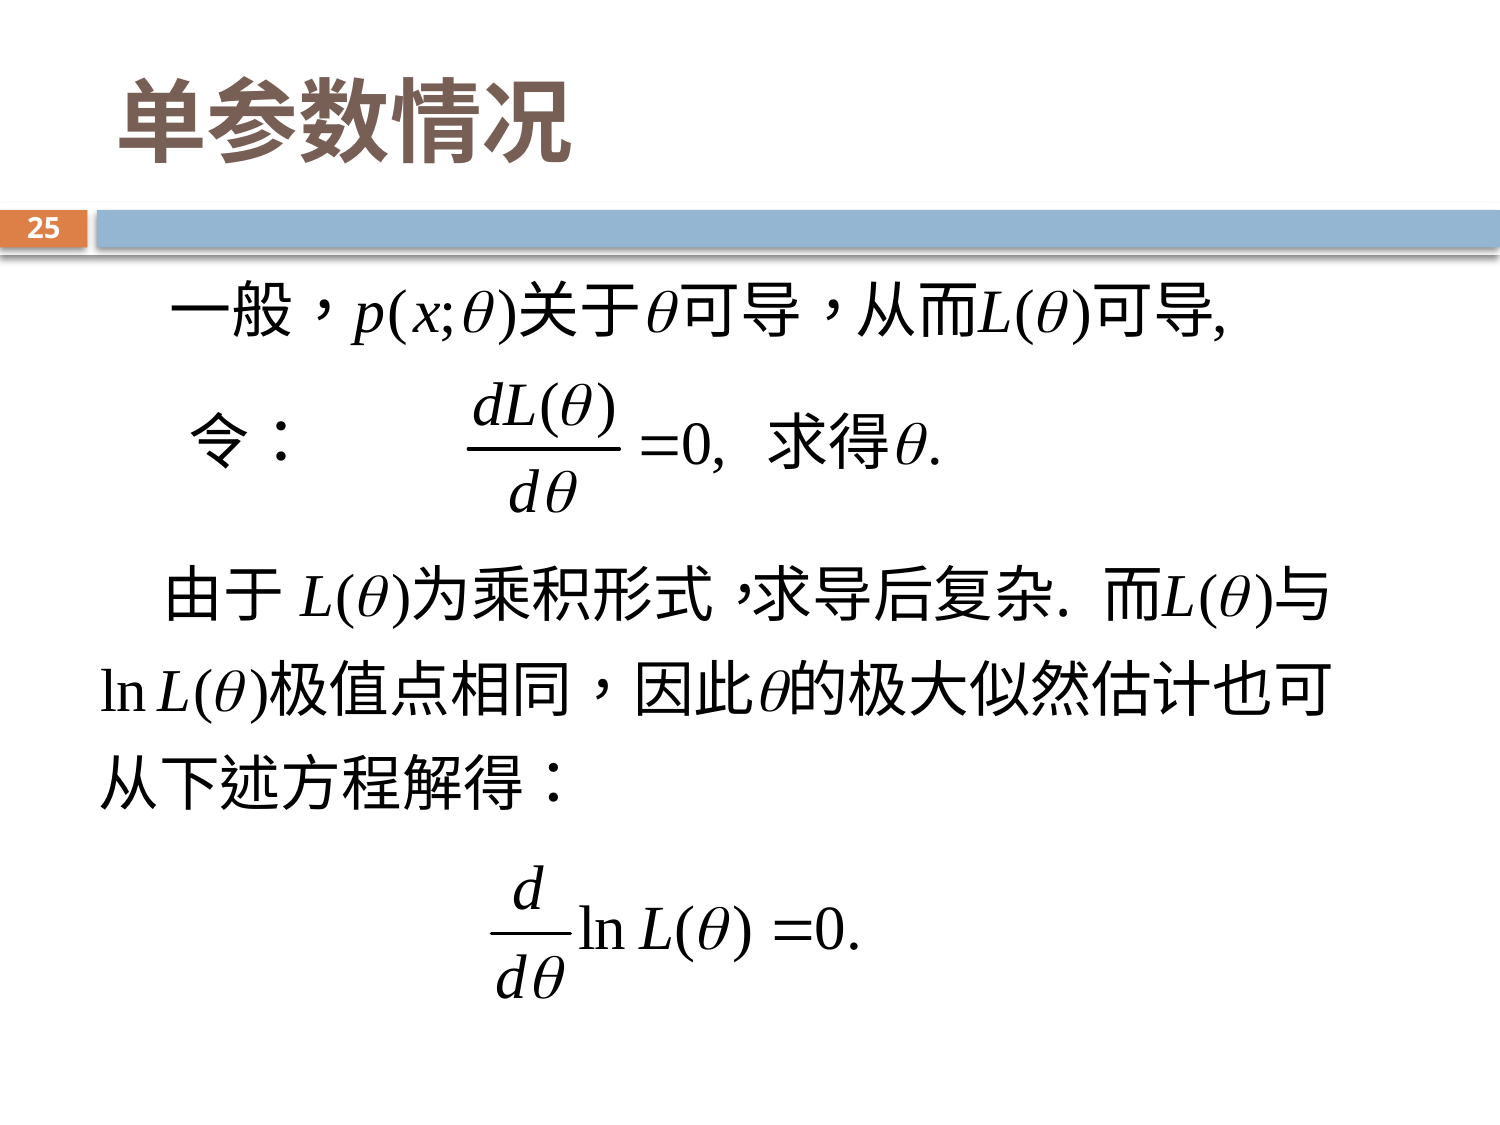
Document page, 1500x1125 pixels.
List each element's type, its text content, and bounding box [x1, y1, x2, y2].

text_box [90, 845, 1271, 1013]
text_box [90, 550, 1346, 828]
title 单参数情况 [100, 37, 1438, 200]
slide_number 25 [0, 208, 88, 249]
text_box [161, 266, 1238, 526]
